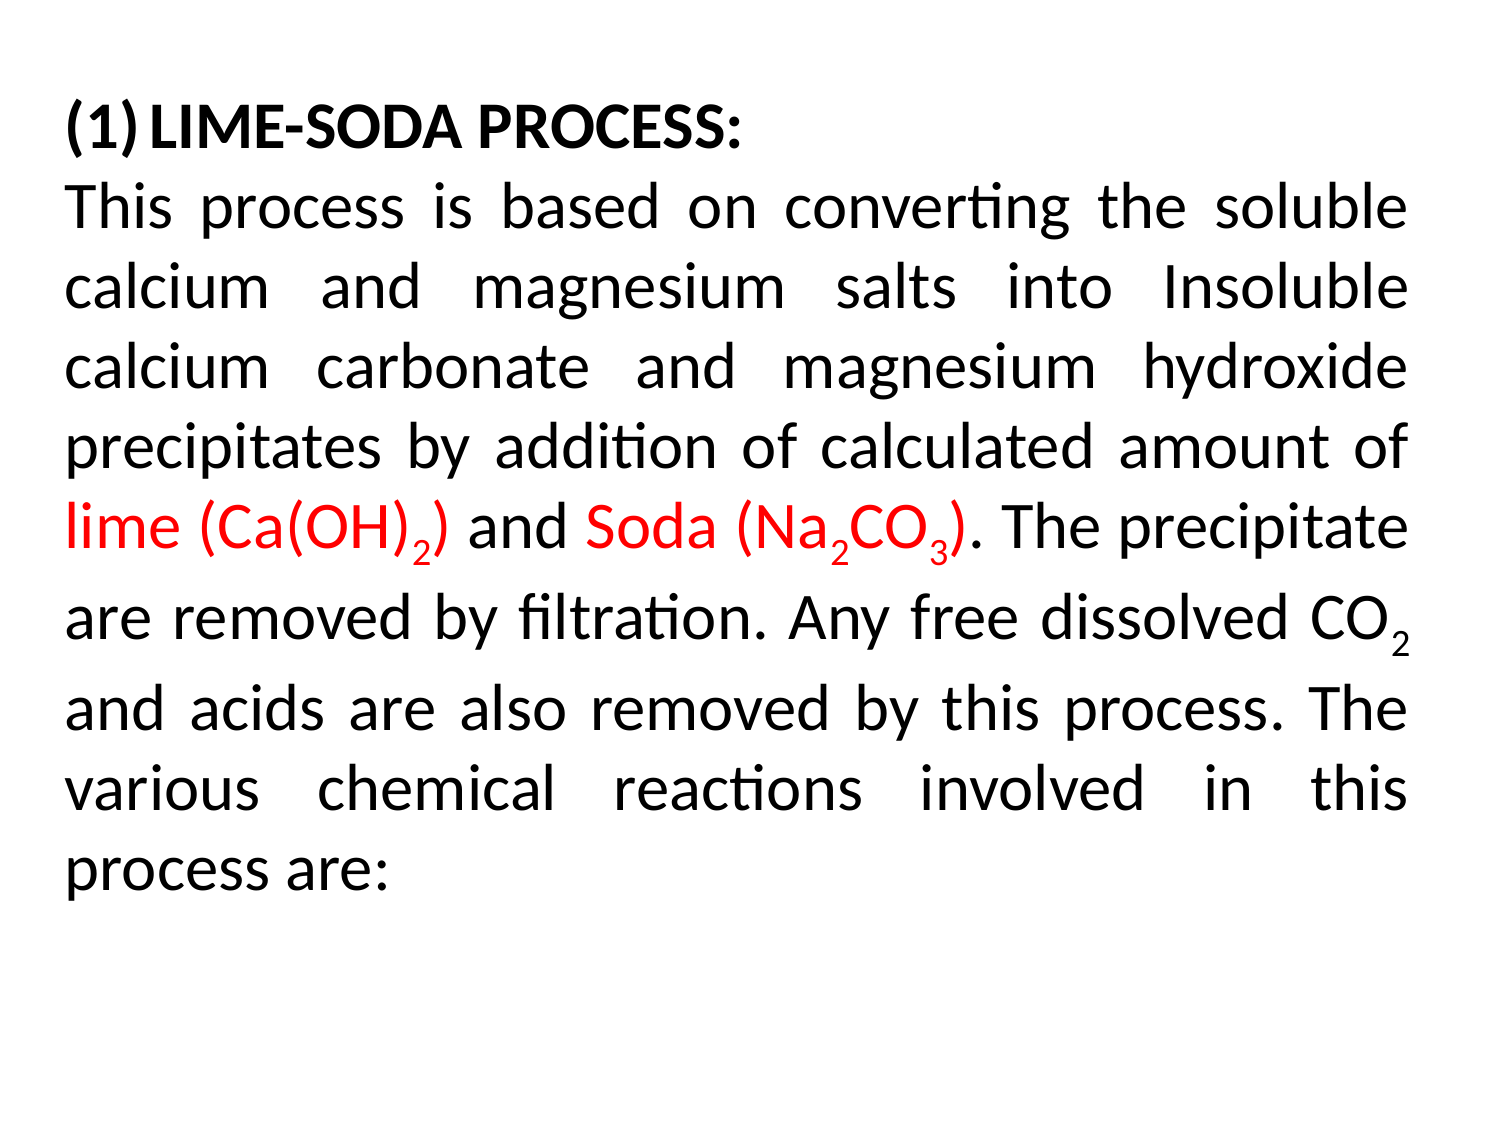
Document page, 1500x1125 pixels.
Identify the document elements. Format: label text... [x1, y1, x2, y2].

text_box LIME-SODA PROCESS: This process is based on converting the soluble calcium and magnesium salts into Insoluble calcium carbonate and magnesium hydroxide precipitates by addition of calculated amount of lime (Ca(OH)2) and Soda (Na2CO3). The precipitate are removed by filtration. Any free dissolved CO2 and acids are also removed by this process. The various chemical reactions involved in this process are: [50, 74, 1425, 912]
